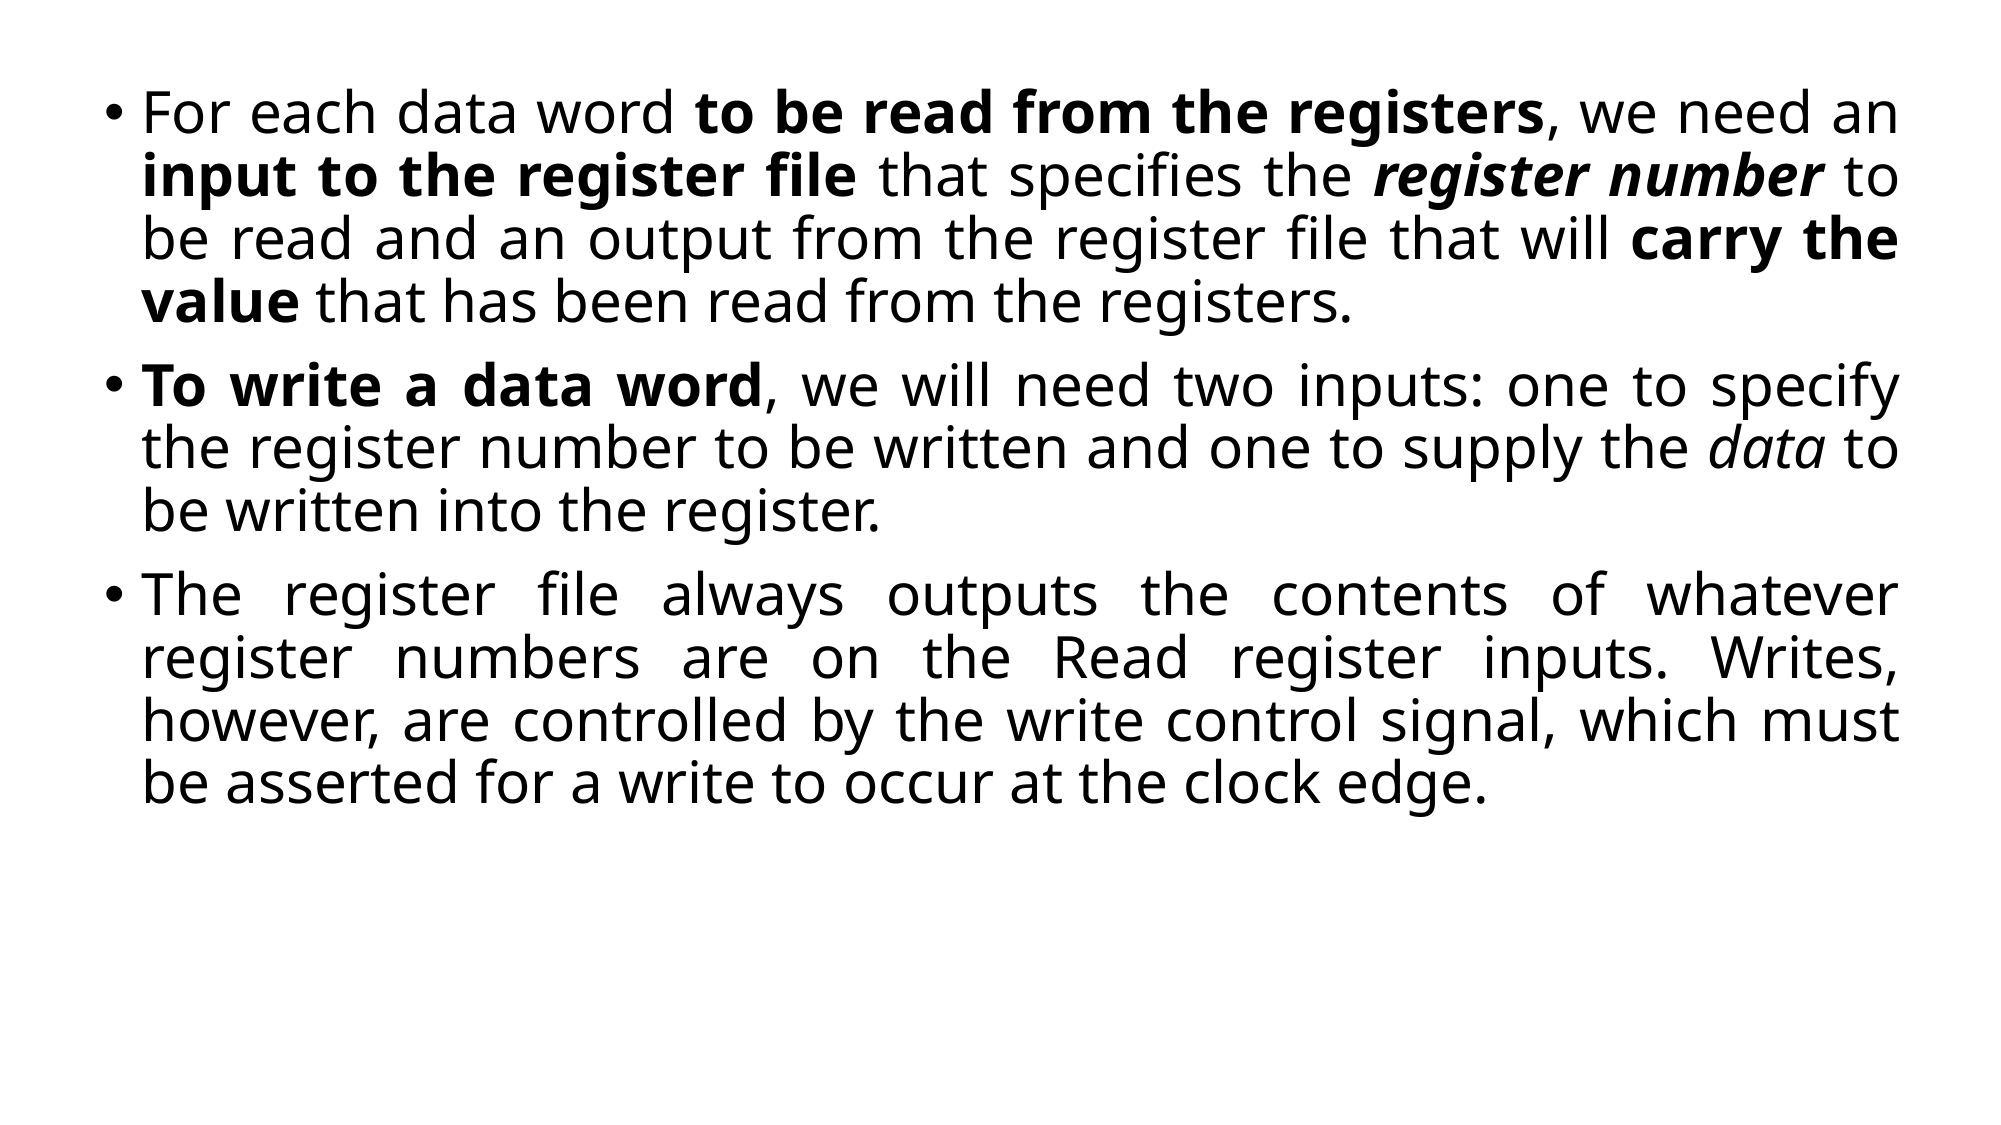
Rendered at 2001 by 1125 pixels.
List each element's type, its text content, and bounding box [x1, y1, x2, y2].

list For each data word to be read from the registers, we need an input to the register file that specifies the register number to be read and an output from the register file that will carry the value that has been read from the registers. To write a data word, we will need two inputs: one to specify the register number to be written and one to supply the data to be written into the register. The register file always outputs the contents of whatever register numbers are on the Read register inputs. Writes, however, are controlled by the write control signal, which must be asserted for a write to occur at the clock edge. [89, 76, 1916, 1037]
